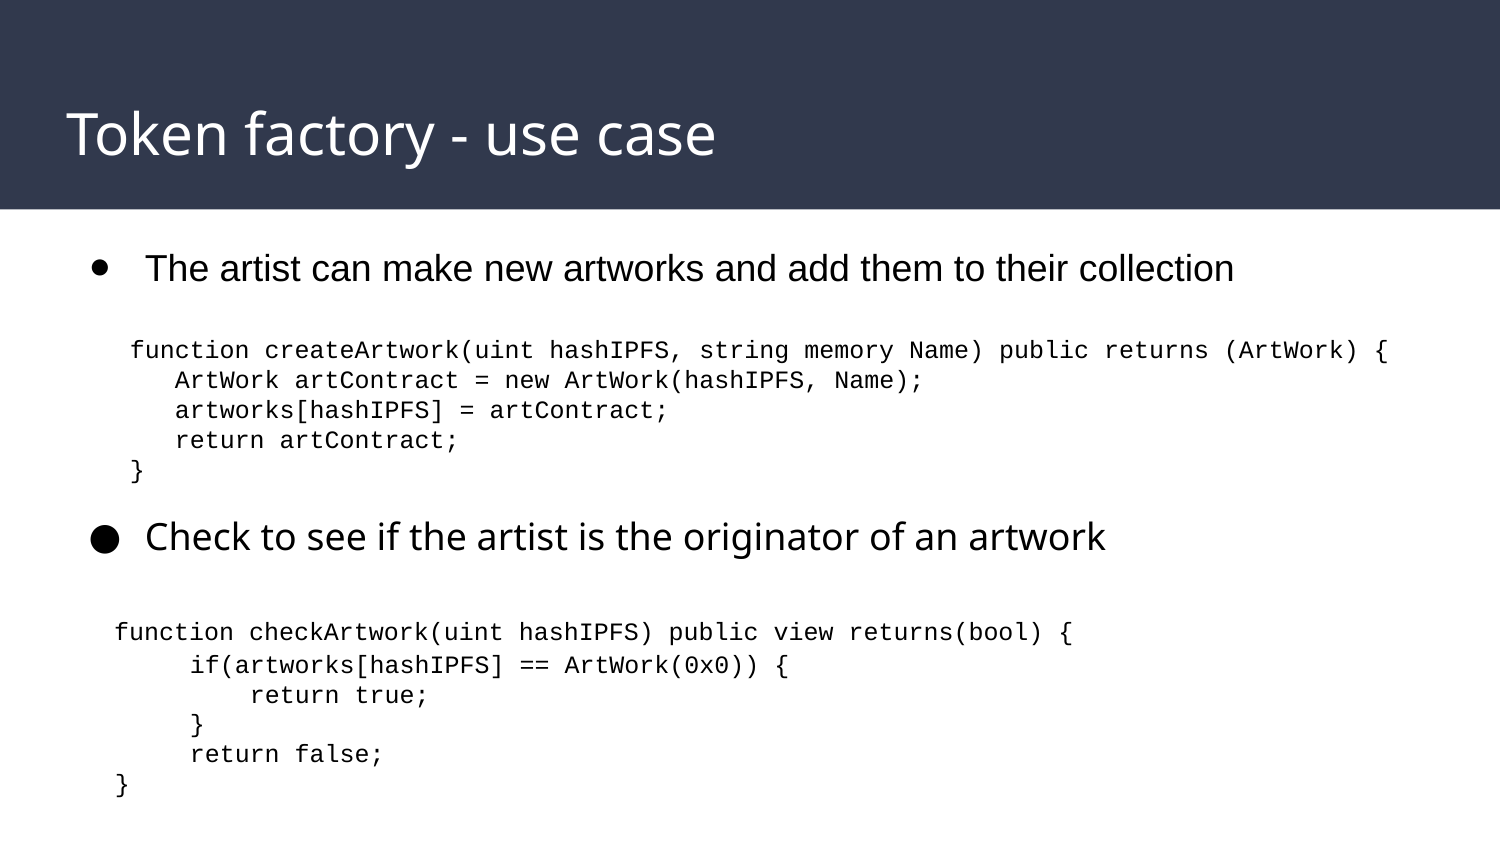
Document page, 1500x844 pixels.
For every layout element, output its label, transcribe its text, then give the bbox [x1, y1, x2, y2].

text_box The artist can make new artworks and add them to their collection function createArtwork(uint hashIPFS, string memory Name) public returns (ArtWork) { ArtWork artContract = new ArtWork(hashIPFS, Name); artworks[hashIPFS] = artContract; return artContract; } Check to see if the artist is the originator of an artwork function checkArtwork(uint hashIPFS) public view returns(bool) { if(artworks[hashIPFS] == ArtWork(0x0)) { return true; } return false; } [54, 228, 1450, 788]
title Token factory - use case [51, 82, 1449, 185]
